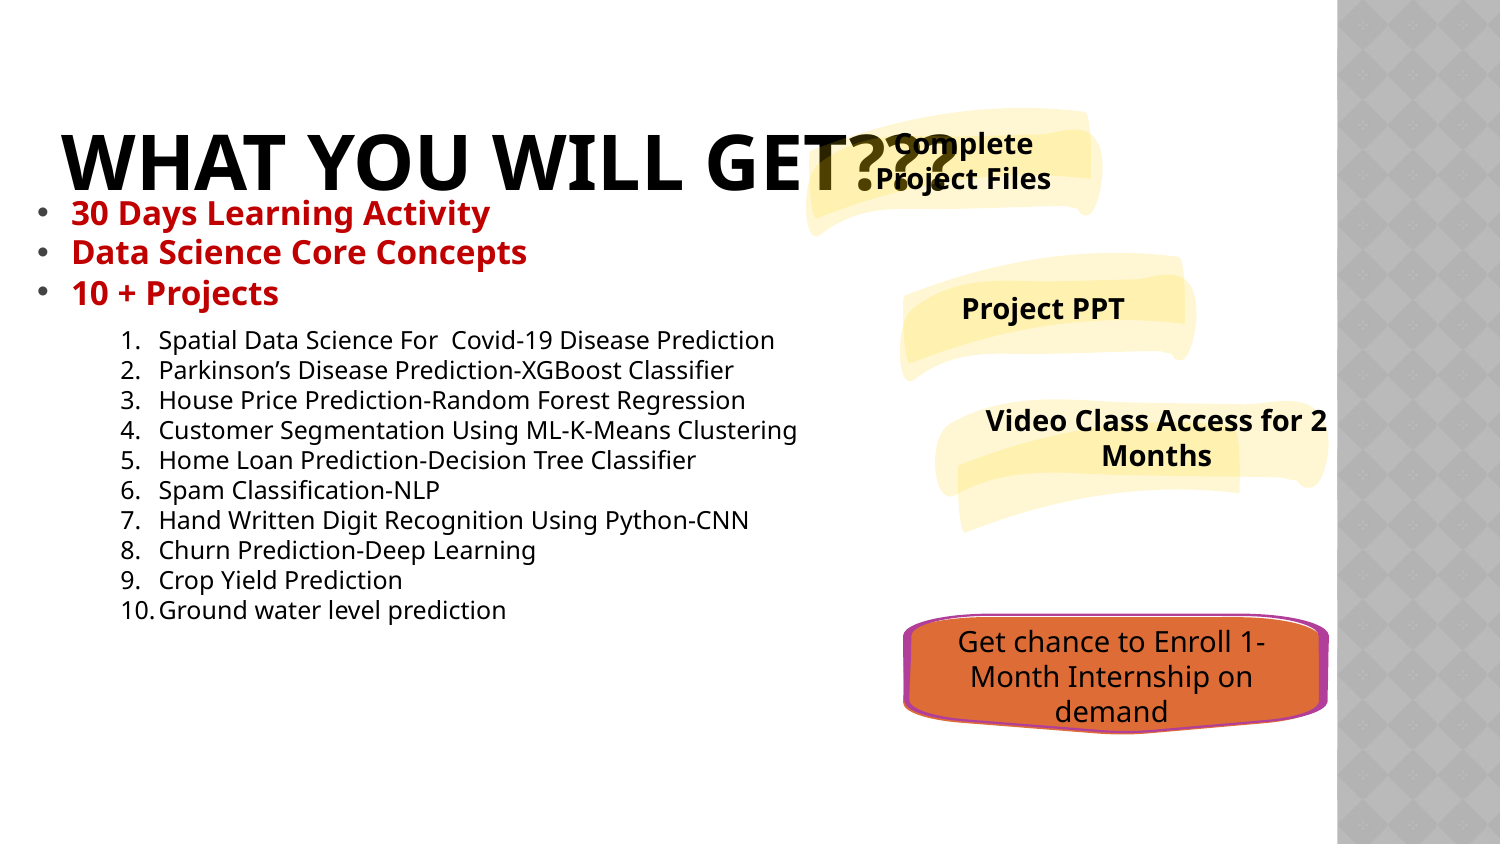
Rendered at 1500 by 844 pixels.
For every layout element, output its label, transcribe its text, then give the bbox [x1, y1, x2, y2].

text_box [925, 378, 1367, 555]
text_box Spatial Data Science For Covid-19 Disease Prediction Parkinson’s Disease Prediction-XGBoost Classifier House Price Prediction-Random Forest Regression Customer Segmentation Using ML-K-Means Clustering Home Loan Prediction-Decision Tree Classifier Spam Classification-NLP Hand Written Digit Recognition Using Python-CNN Churn Prediction-Deep Learning Crop Yield Prediction Ground water level prediction [110, 319, 946, 720]
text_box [902, 613, 1330, 735]
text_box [897, 238, 1197, 401]
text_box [803, 93, 1104, 256]
list 30 Days Learning Activity Data Science Core Concepts 10 + Projects [5, 176, 799, 262]
title What You Will Get??? [61, 113, 797, 176]
